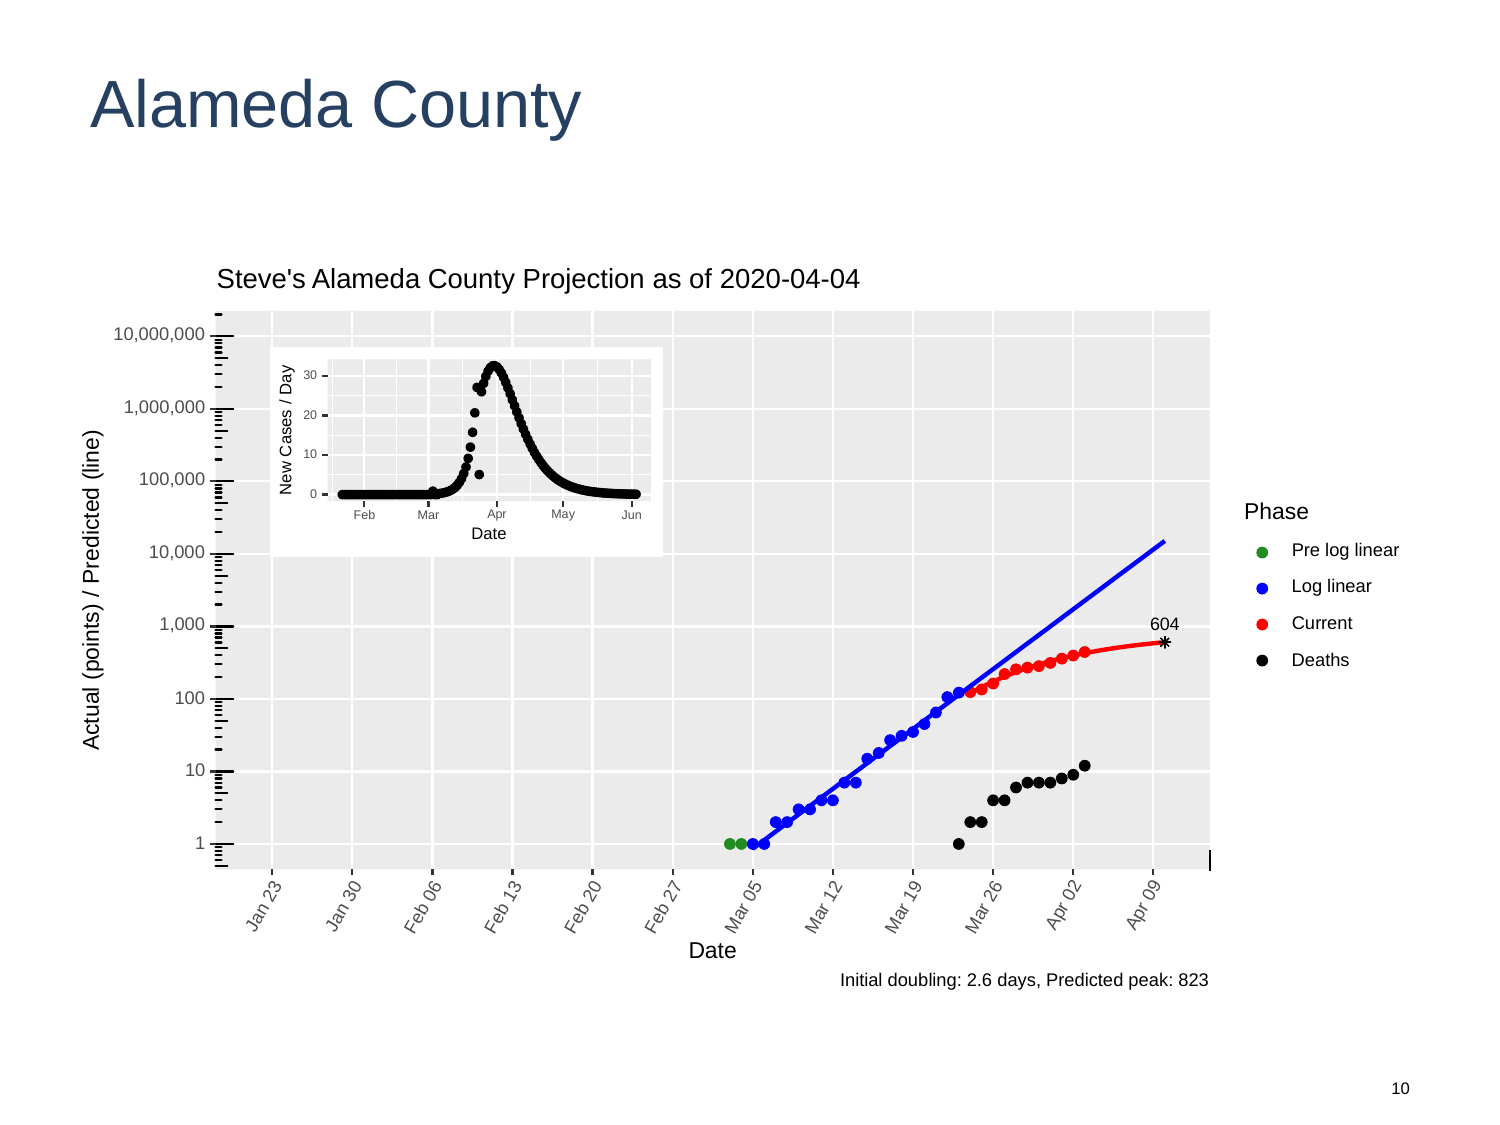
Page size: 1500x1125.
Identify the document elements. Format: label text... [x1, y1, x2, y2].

title Alameda County [75, 7, 1425, 195]
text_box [74, 262, 1426, 1006]
slide_number 10 [1306, 1057, 1425, 1118]
